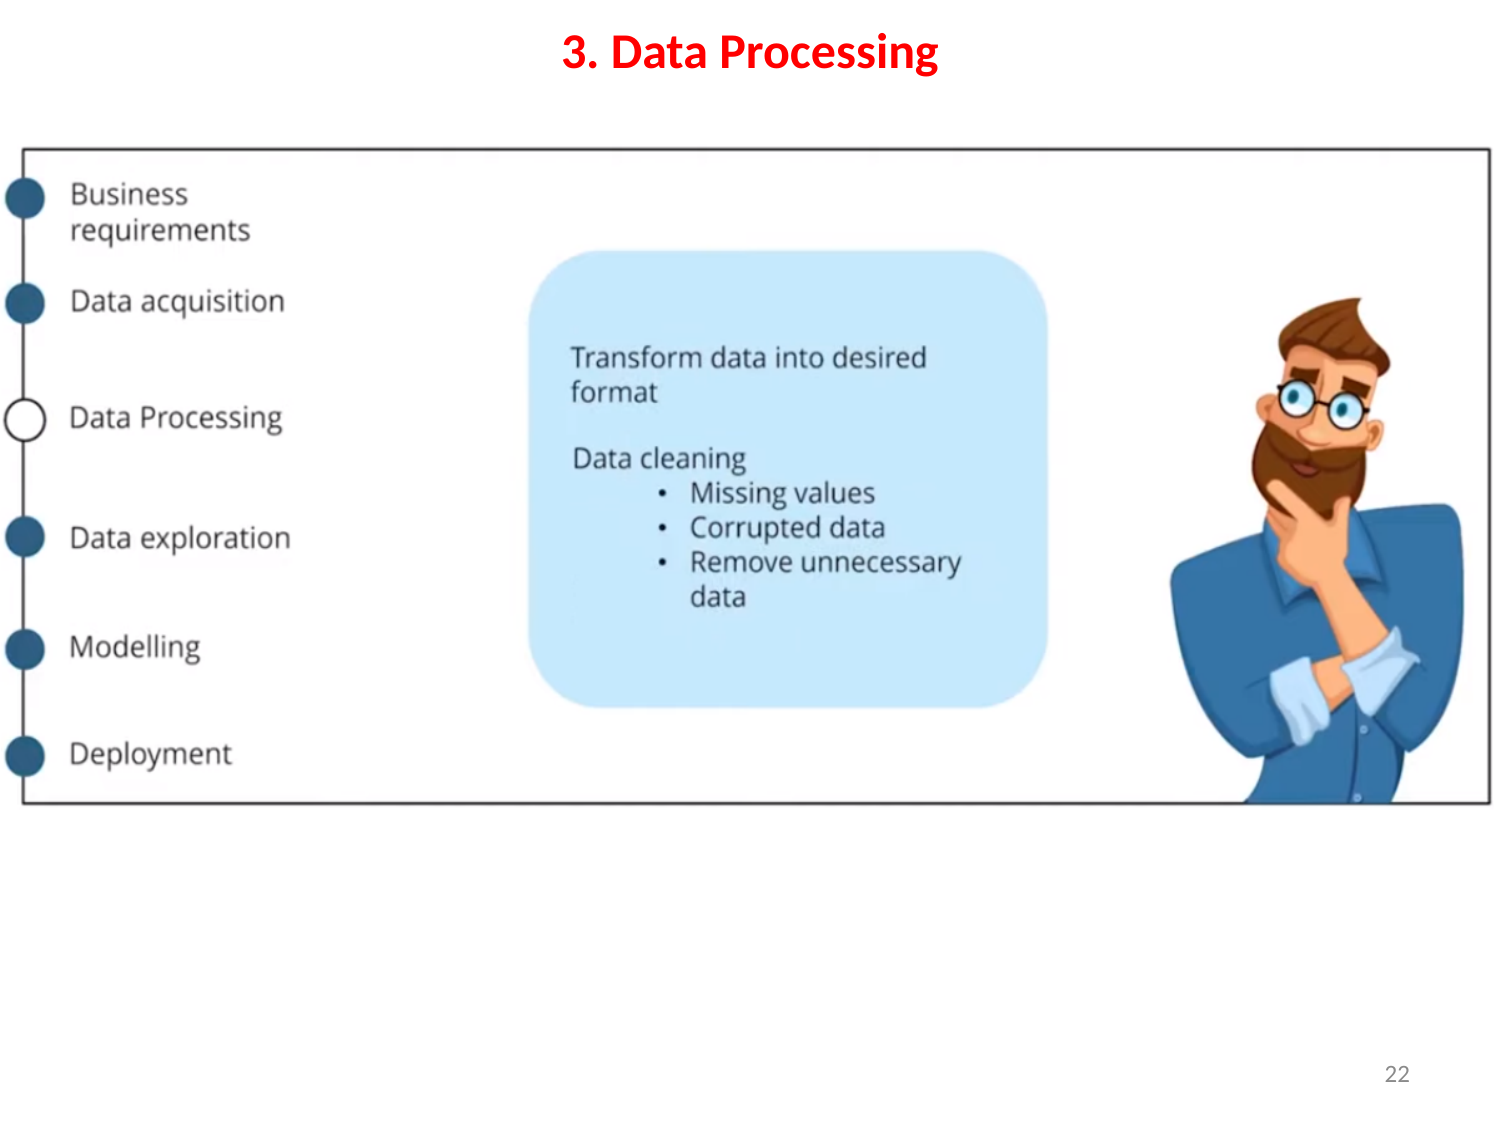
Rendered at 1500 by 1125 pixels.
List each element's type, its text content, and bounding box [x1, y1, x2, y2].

text_box 3. Data Processing [0, 11, 1500, 87]
slide_number 22 [1074, 1042, 1425, 1103]
picture [0, 140, 1500, 811]
